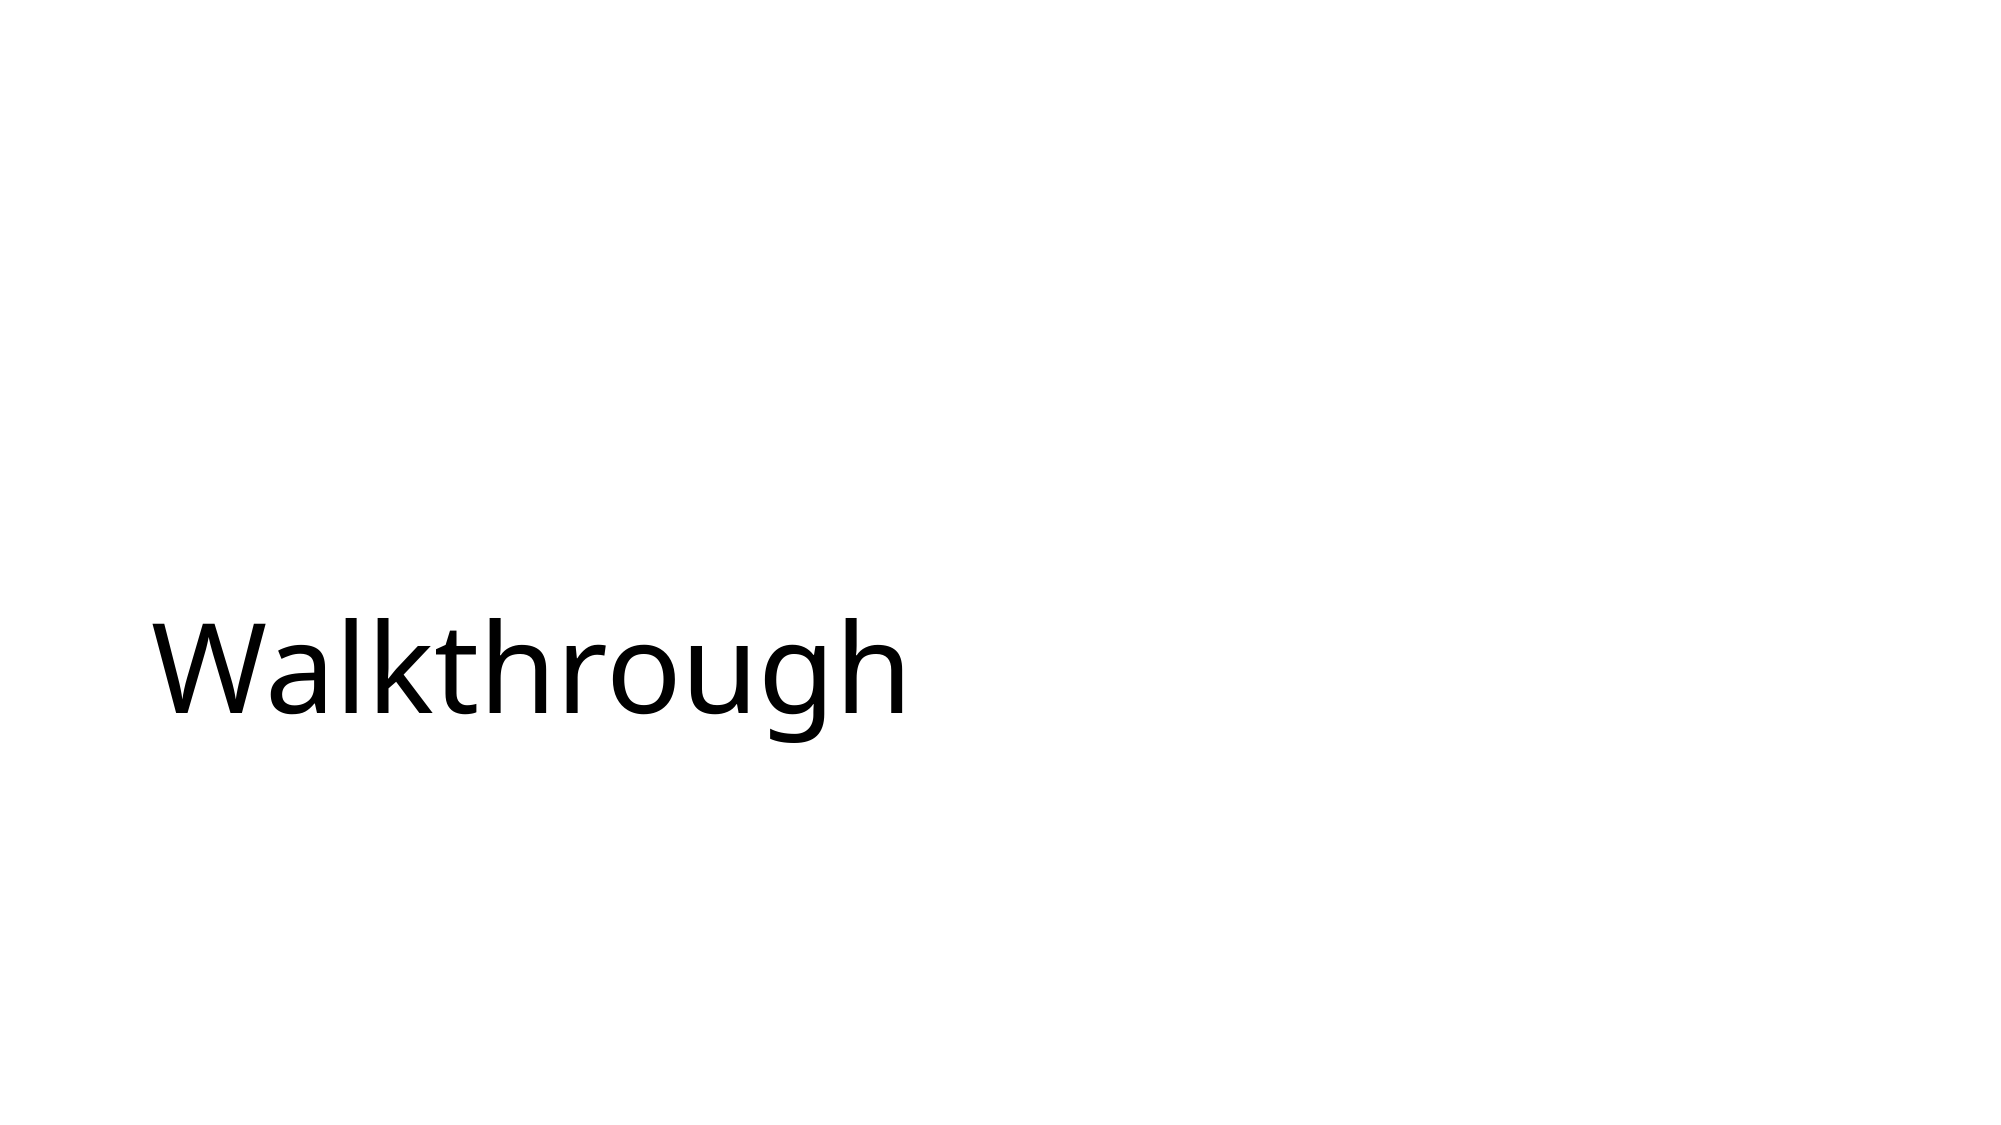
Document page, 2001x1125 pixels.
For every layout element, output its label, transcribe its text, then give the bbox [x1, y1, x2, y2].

title Walkthrough [136, 280, 1862, 749]
